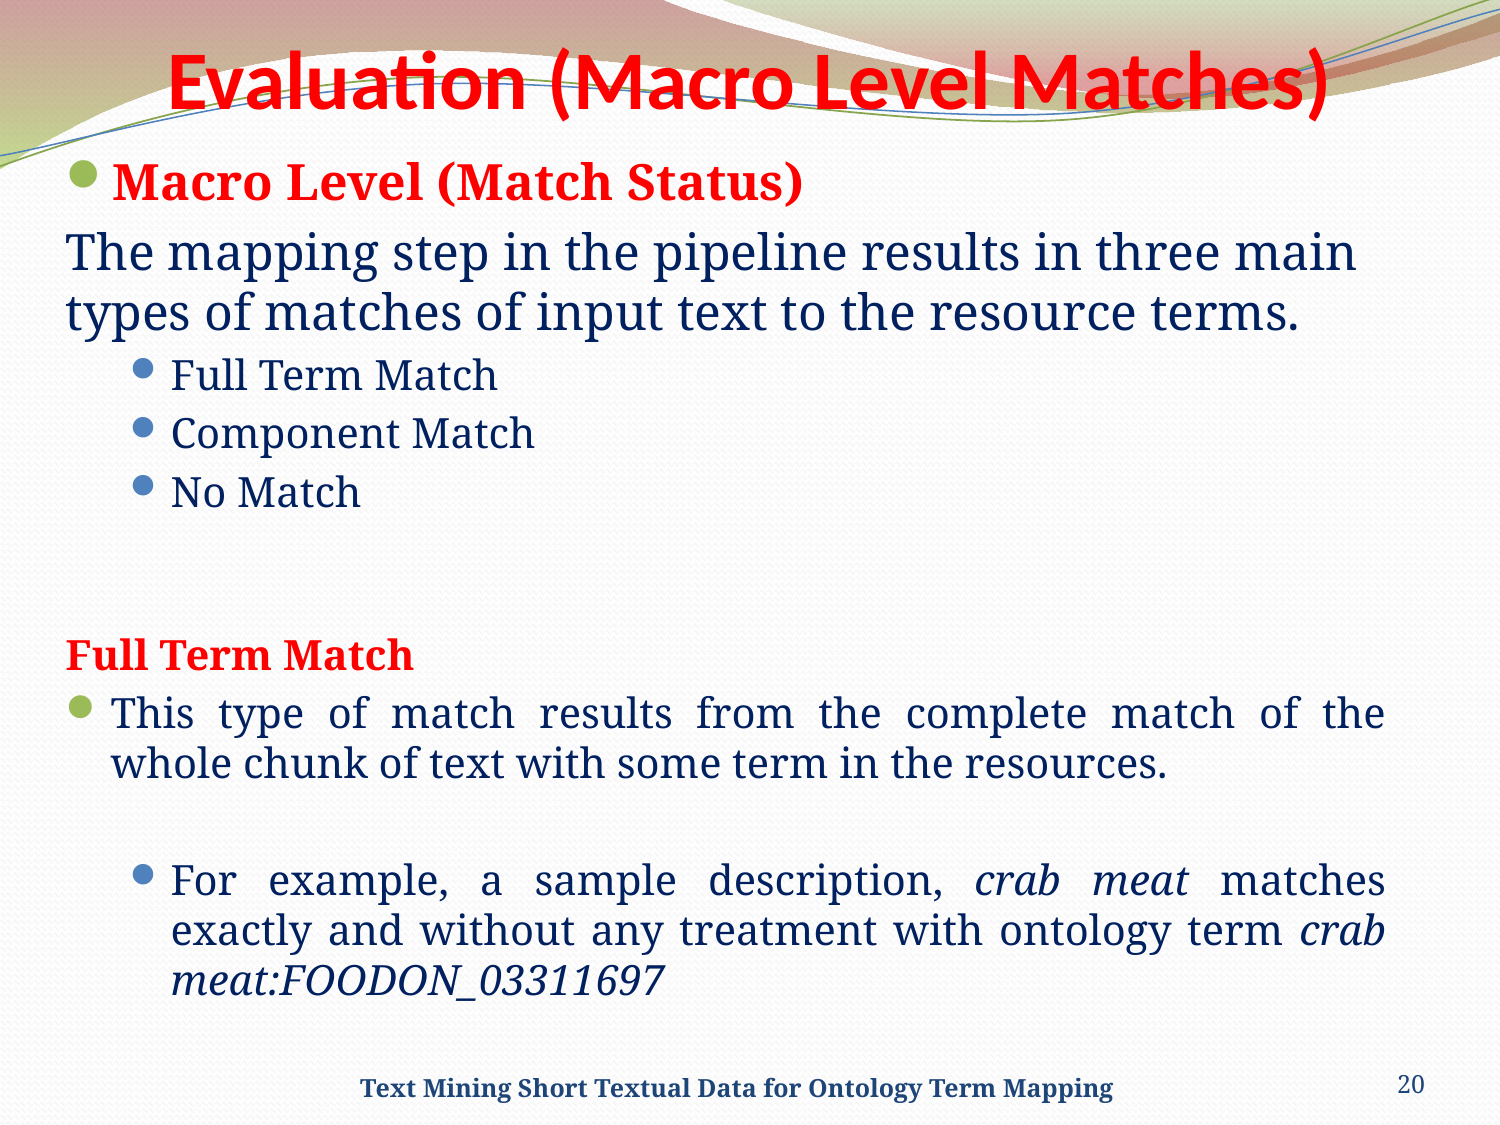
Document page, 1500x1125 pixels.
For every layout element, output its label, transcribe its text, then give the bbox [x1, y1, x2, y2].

list Macro Level (Match Status) The mapping step in the pipeline results in three main types of matches of input text to the resource terms. Full Term Match Component Match No Match Full Term Match This type of match results from the complete match of the whole chunk of text with some term in the resources. For example, a sample description, crab meat matches exactly and without any treatment with ontology term crab meat:FOODON_03311697 [50, 142, 1401, 1043]
slide_number 20 [1400, 1042, 1425, 1103]
title Evaluation (Macro Level Matches) [75, 39, 1425, 127]
footer Text Mining Short Textual Data for Ontology Term Mapping [75, 1042, 1400, 1103]
